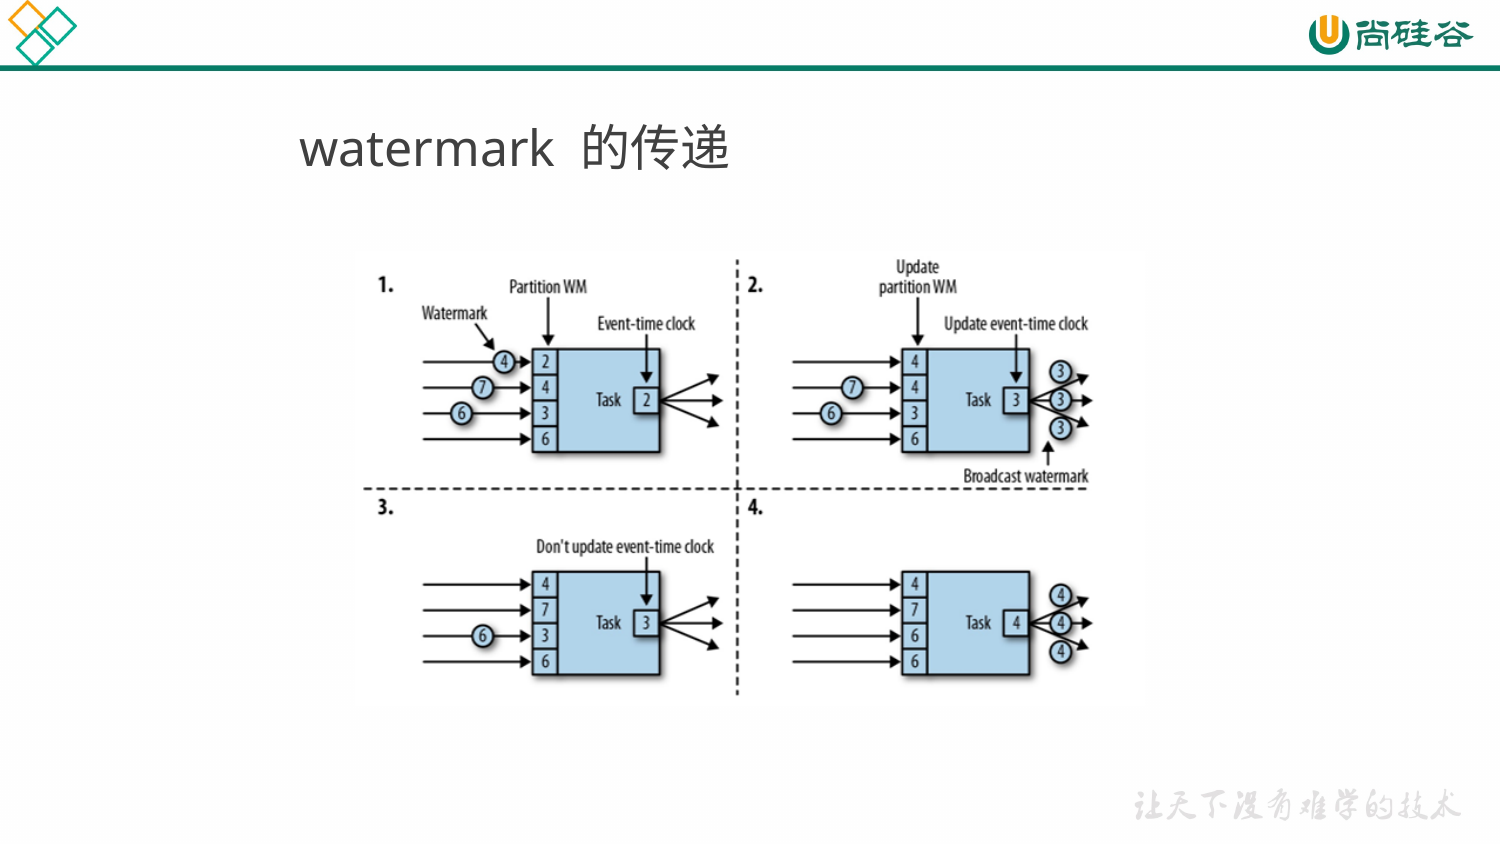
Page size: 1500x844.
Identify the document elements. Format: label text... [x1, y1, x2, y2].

text_box watermark 的传递 [243, 76, 1257, 217]
picture [0, 0, 1500, 844]
